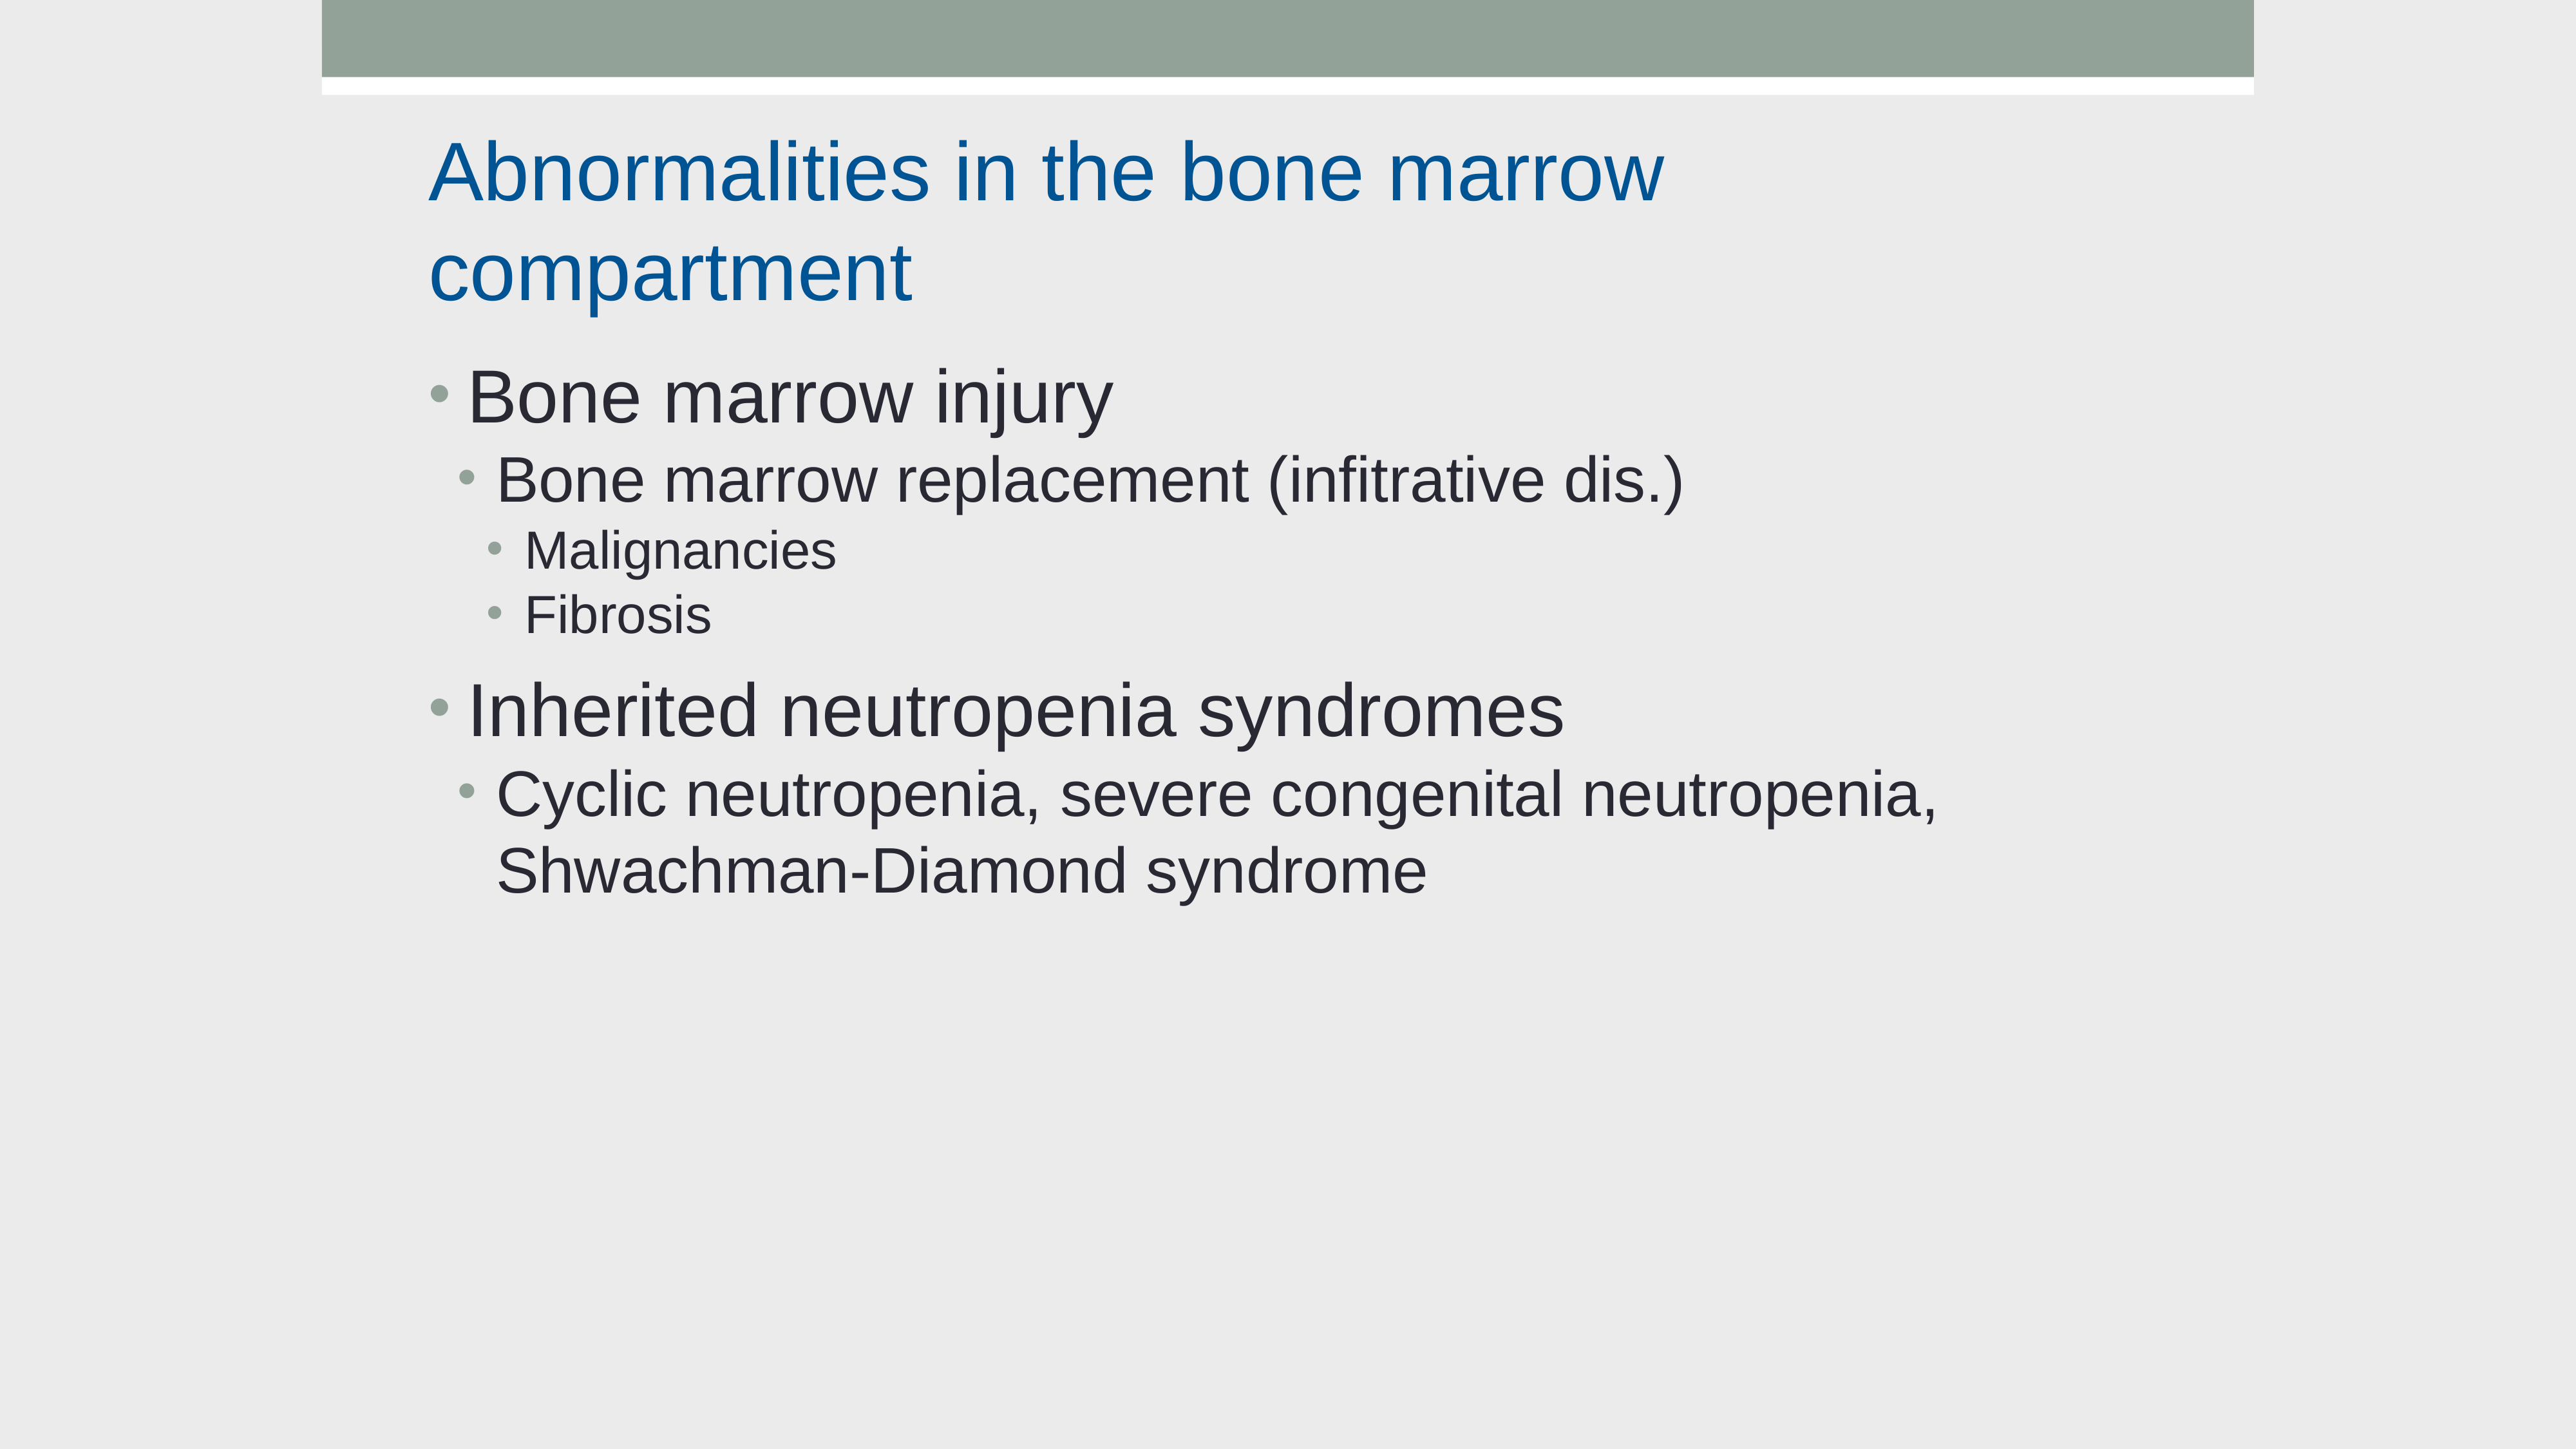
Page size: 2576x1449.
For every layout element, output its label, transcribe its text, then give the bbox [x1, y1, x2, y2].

list Bone marrow injury Bone marrow replacement (infitrative dis.) Malignancies Fibrosis Inherited neutropenia syndromes Cyclic neutropenia, severe congenital neutropenia, Shwachman-Diamond syndrome [418, 337, 2158, 1369]
title Abnormalities in the bone marrow compartment [418, 112, 2158, 323]
